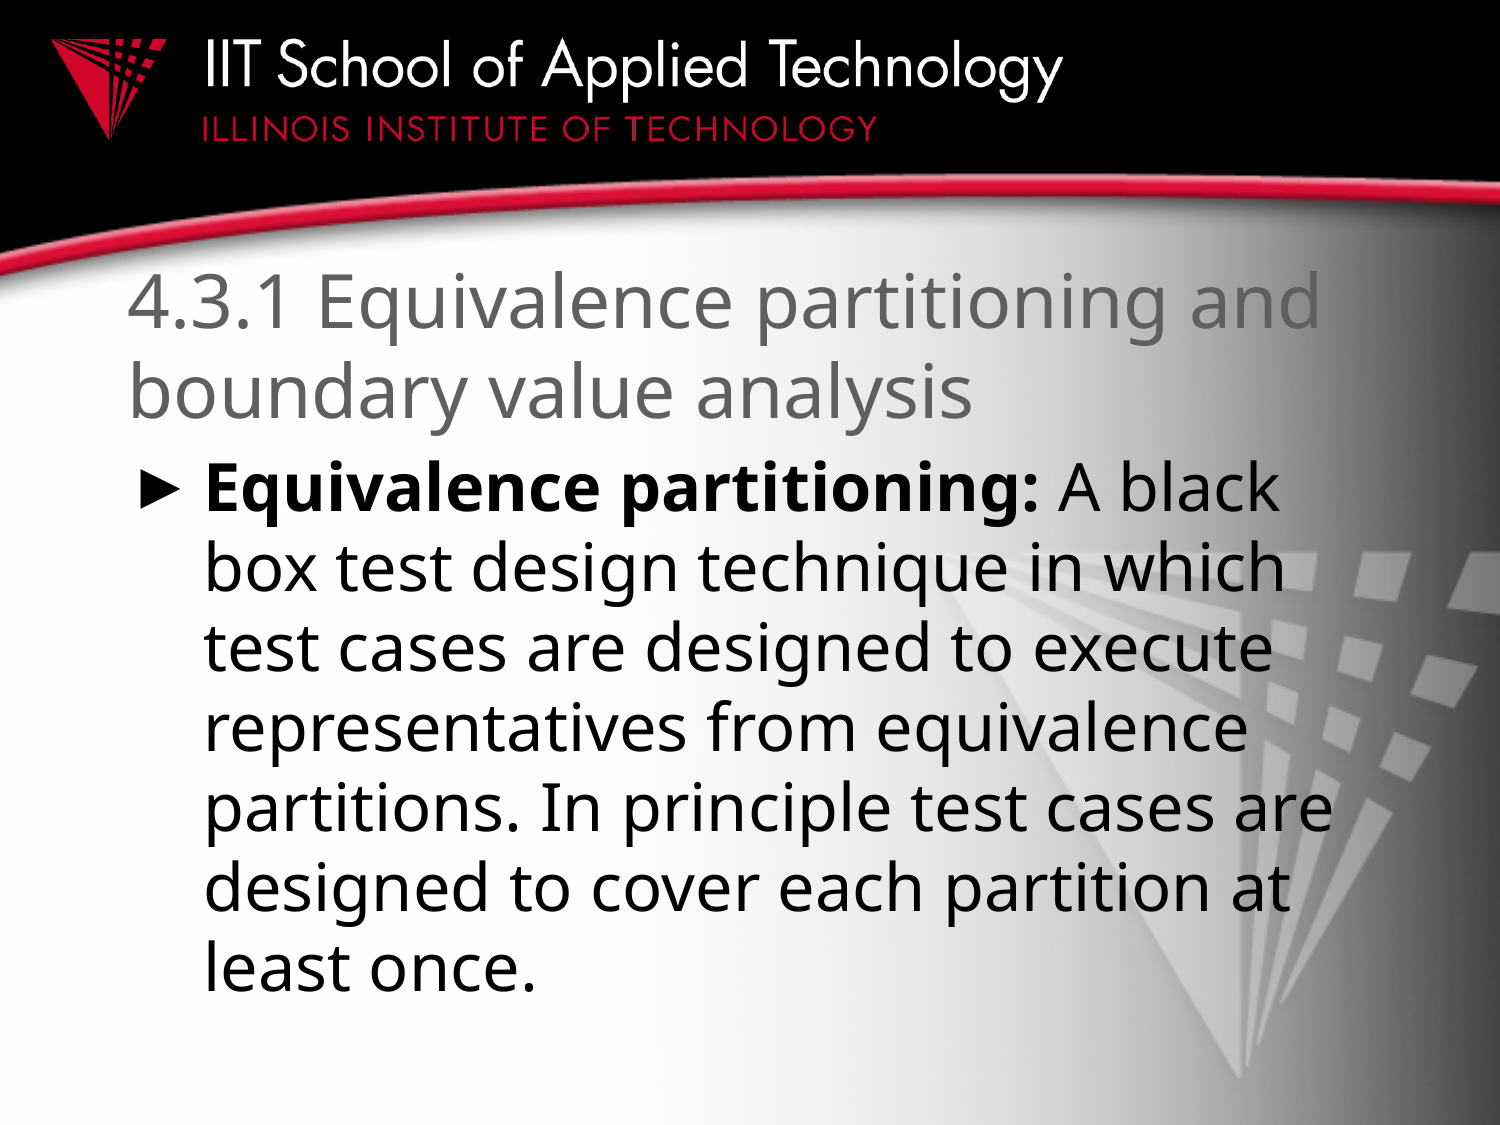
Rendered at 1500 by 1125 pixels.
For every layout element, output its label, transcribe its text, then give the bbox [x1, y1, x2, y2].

picture [0, 0, 1500, 1125]
title 4.3.1 Equivalence partitioning and boundary value analysis [112, 249, 1388, 437]
list Equivalence partitioning: A black box test design technique in which test cases are designed to execute representatives from equivalence partitions. In principle test cases are designed to cover each partition at least once. [112, 437, 1388, 1063]
